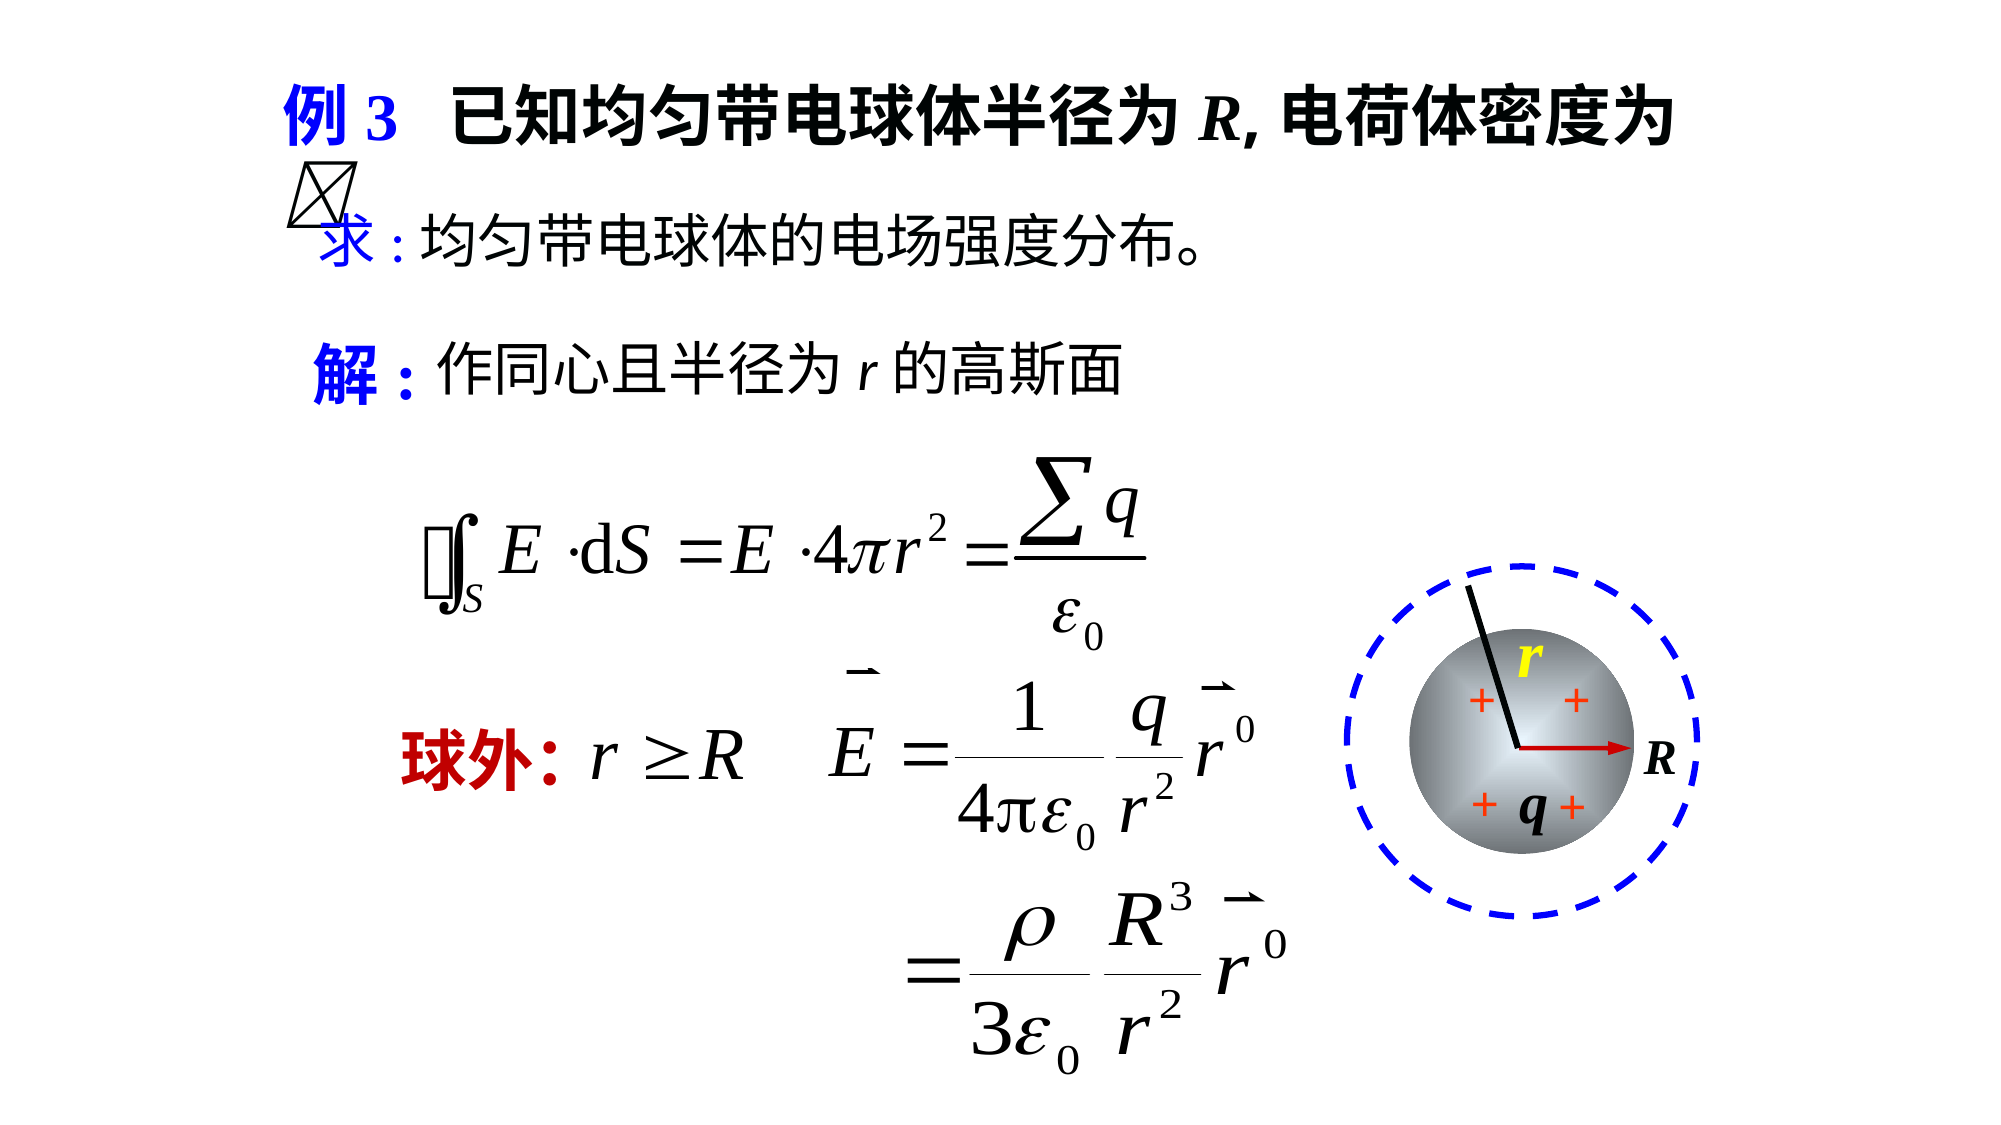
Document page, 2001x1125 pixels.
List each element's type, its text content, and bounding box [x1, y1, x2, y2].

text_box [948, 444, 1162, 666]
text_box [409, 488, 964, 628]
text_box 球外： [385, 711, 618, 807]
text_box 解: [298, 325, 433, 421]
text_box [822, 668, 1260, 858]
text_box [584, 723, 752, 786]
text_box 例3 已知均匀带电球体半径为R,电荷体密度为 [267, 66, 1697, 241]
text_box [893, 869, 1296, 1083]
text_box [1452, 660, 1607, 844]
text_box 求:均匀带电球体的电场强度分布。 [303, 196, 1414, 281]
text_box [1346, 566, 1697, 917]
text_box r [1502, 603, 1593, 660]
text_box 作同心且半径为r的高斯面 [421, 324, 1319, 410]
